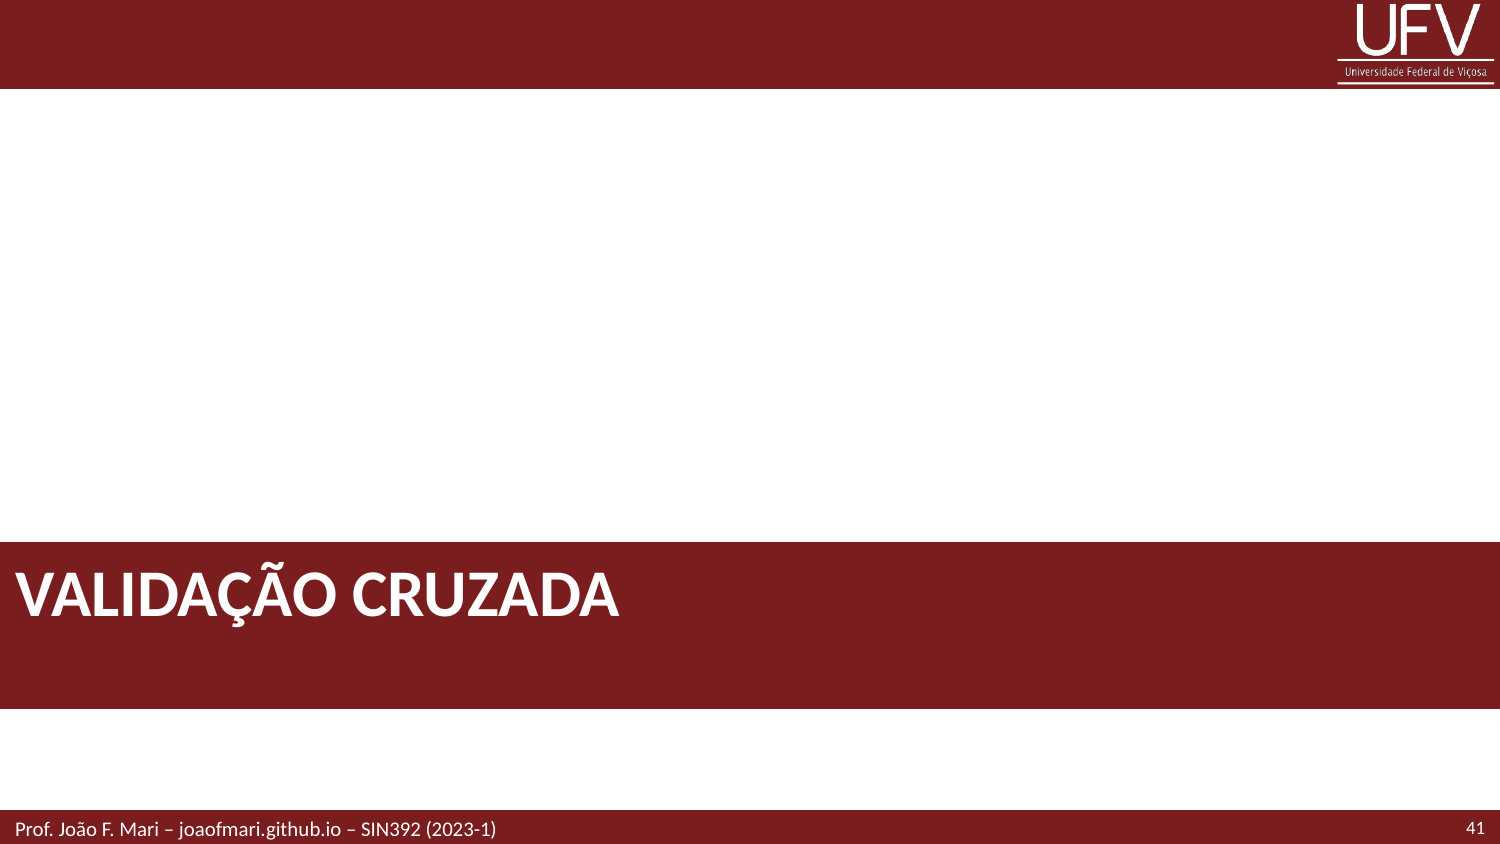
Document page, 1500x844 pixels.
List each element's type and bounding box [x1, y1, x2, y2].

title [0, 542, 1500, 710]
picture [1330, 0, 1500, 92]
footer [0, 812, 1034, 844]
slide_number [1328, 811, 1500, 844]
